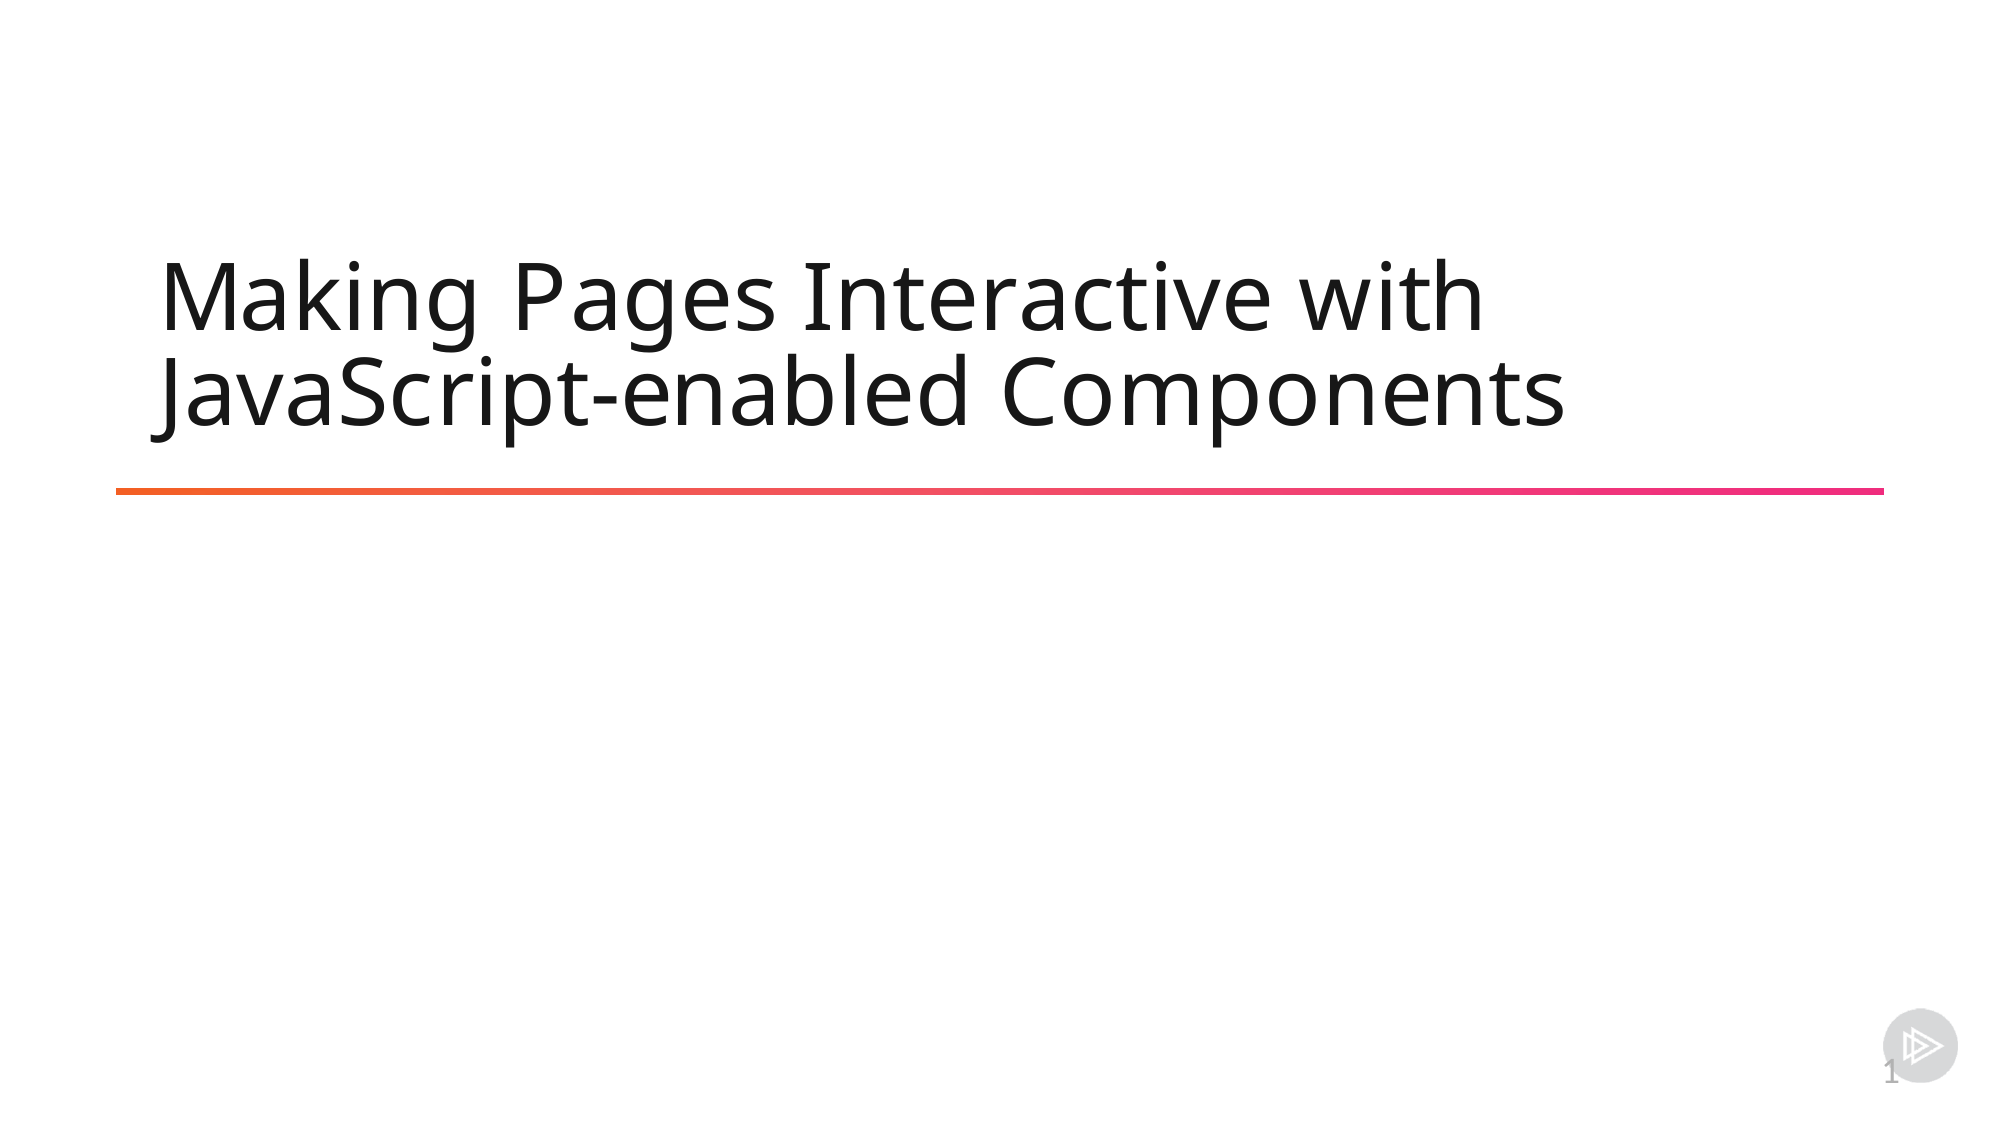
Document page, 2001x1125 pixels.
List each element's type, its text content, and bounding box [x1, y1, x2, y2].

slide_number 1 [1440, 1046, 1900, 1103]
picture [116, 488, 1884, 495]
picture [1883, 1008, 1958, 1083]
title Making Pages Interactive with JavaScript-enabled Components [156, 234, 1618, 445]
